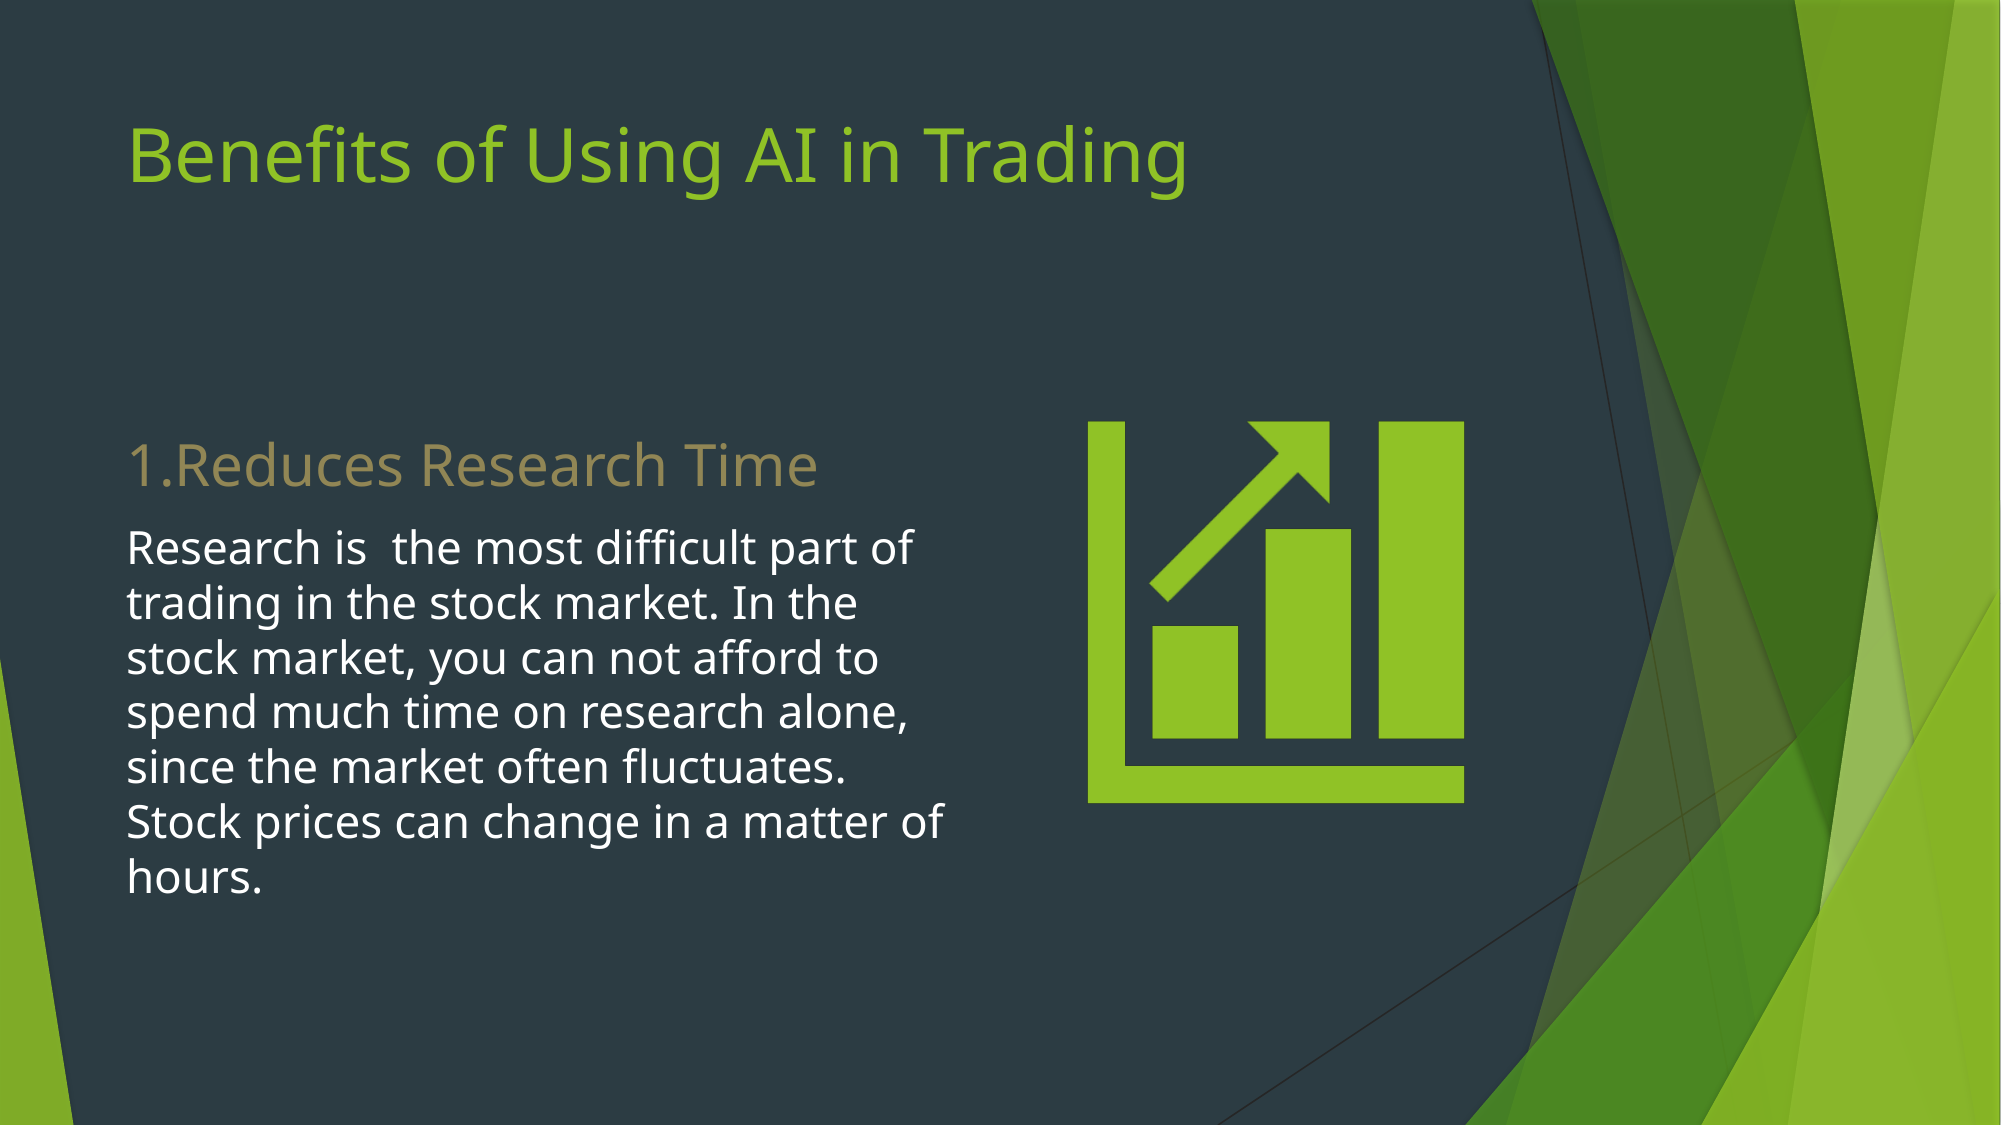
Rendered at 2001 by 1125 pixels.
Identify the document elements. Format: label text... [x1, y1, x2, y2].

picture [1014, 353, 1532, 871]
list 1.Reduces Research Time Research is the most difficult part of trading in the stock market. In the stock market, you can not afford to spend much time on research alone, since the market often fluctuates. Stock prices can change in a matter of hours. [111, 354, 968, 962]
title Benefits of Using AI in Trading [111, 99, 1522, 317]
